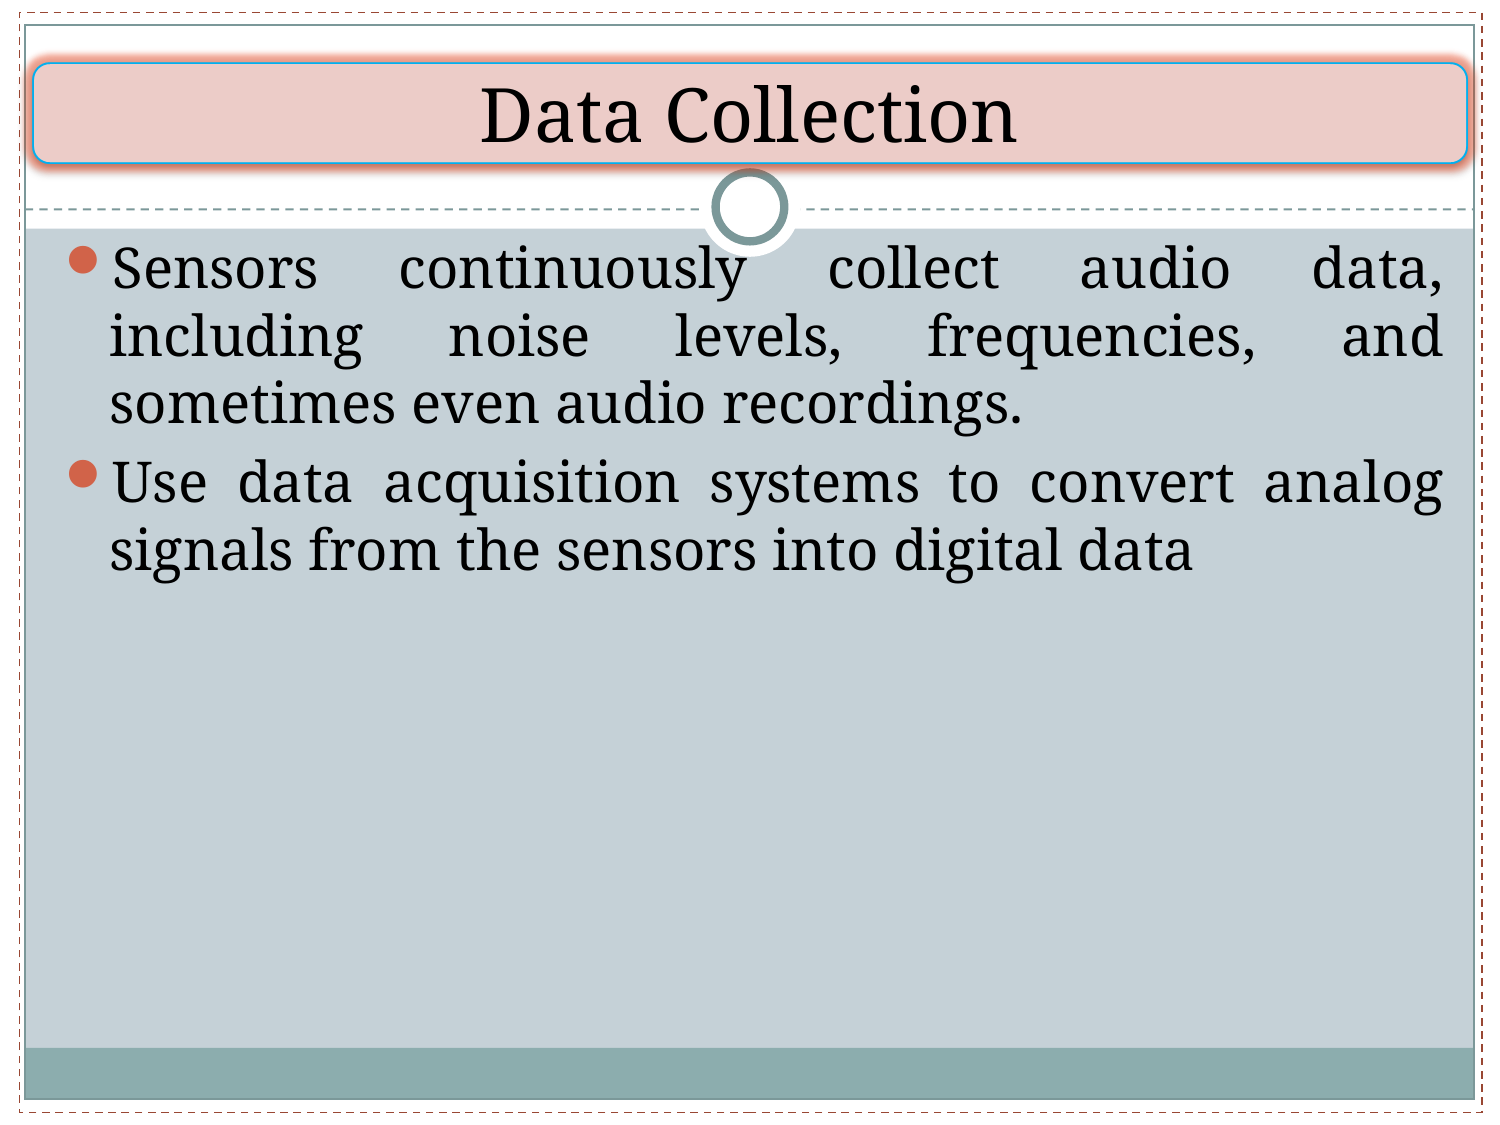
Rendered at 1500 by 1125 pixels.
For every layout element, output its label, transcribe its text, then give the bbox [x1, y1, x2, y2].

list Sensors continuously collect audio data, including noise levels, frequencies, and sometimes even audio recordings. Use data acquisition systems to convert analog signals from the sensors into digital data [49, 224, 1460, 951]
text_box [8, 40, 1492, 212]
